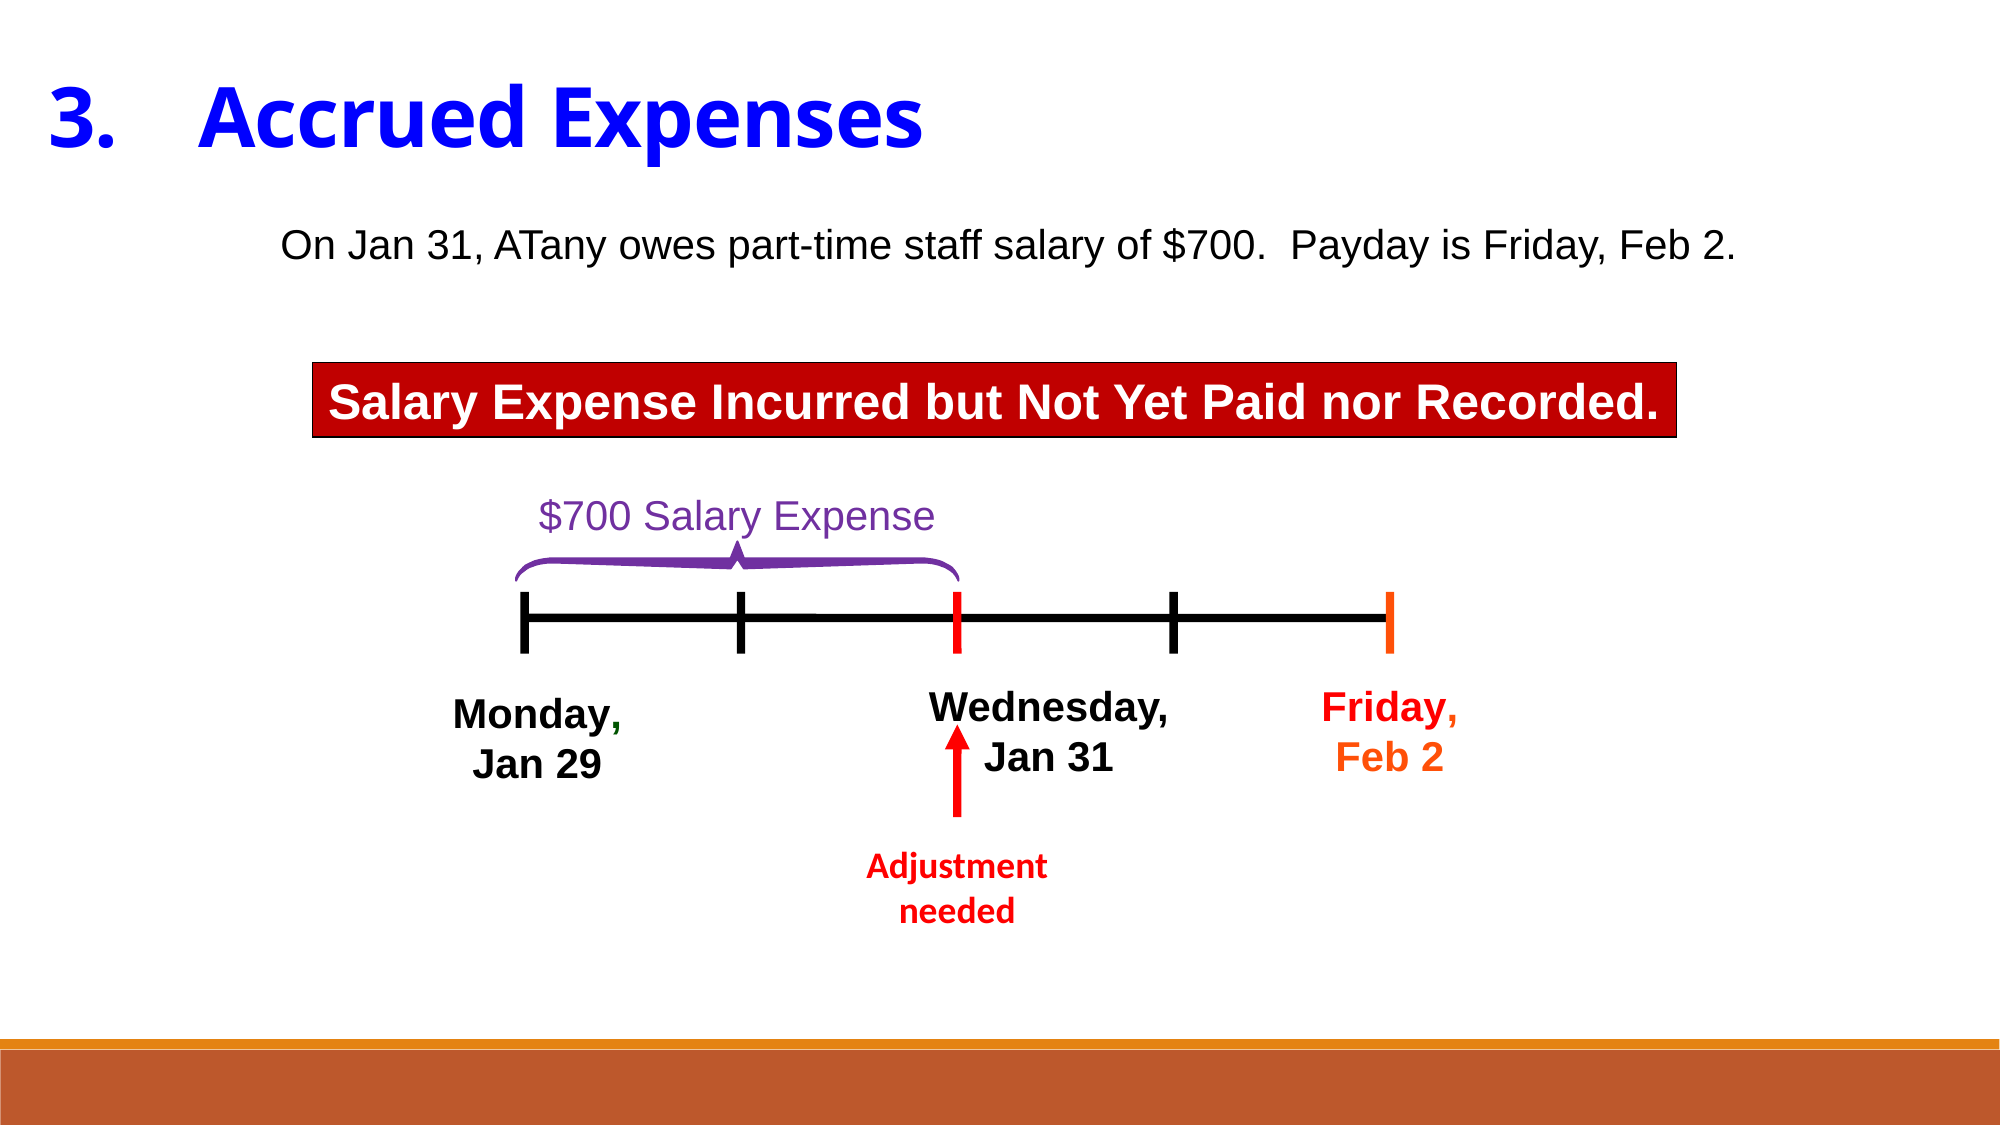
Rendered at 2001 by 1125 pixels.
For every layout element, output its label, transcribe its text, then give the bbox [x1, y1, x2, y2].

text_box 3. Accrued Expenses [0, 72, 995, 174]
text_box On Jan 31, ATany owes part-time staff salary of $700. Payday is Friday, Feb 2. [265, 210, 1791, 275]
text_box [397, 480, 1506, 796]
text_box Salary Expense Incurred but Not Yet Paid nor Recorded. [312, 362, 1677, 438]
text_box Adjustment needed [842, 833, 1073, 939]
